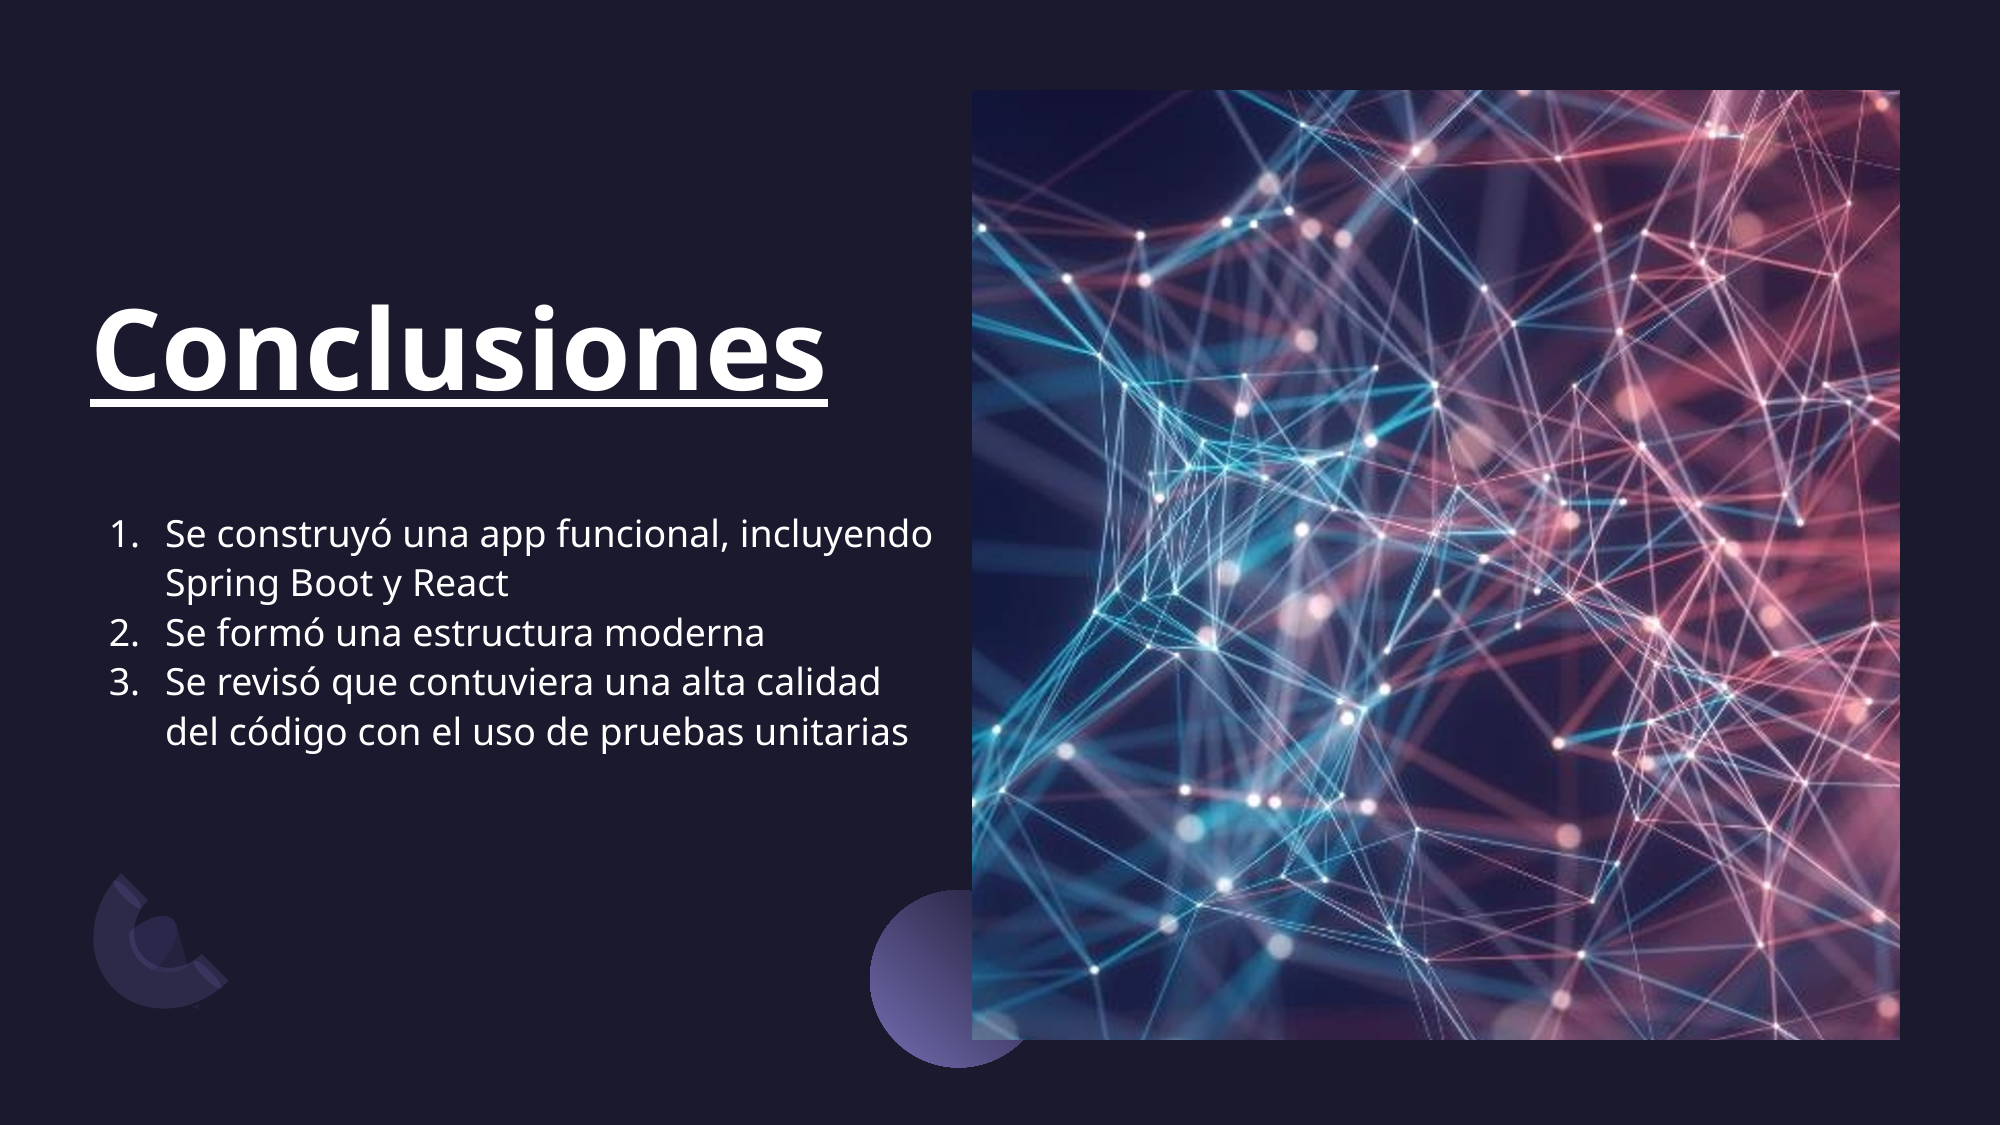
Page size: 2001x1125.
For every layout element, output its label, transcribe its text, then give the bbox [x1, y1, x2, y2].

picture [971, 89, 1900, 1040]
list Se construyó una app funcional, incluyendo Spring Boot y React Se formó una estructura moderna Se revisó que contuviera una alta calidad del código con el uso de pruebas unitarias [90, 505, 940, 1043]
title Conclusiones [90, 90, 940, 415]
